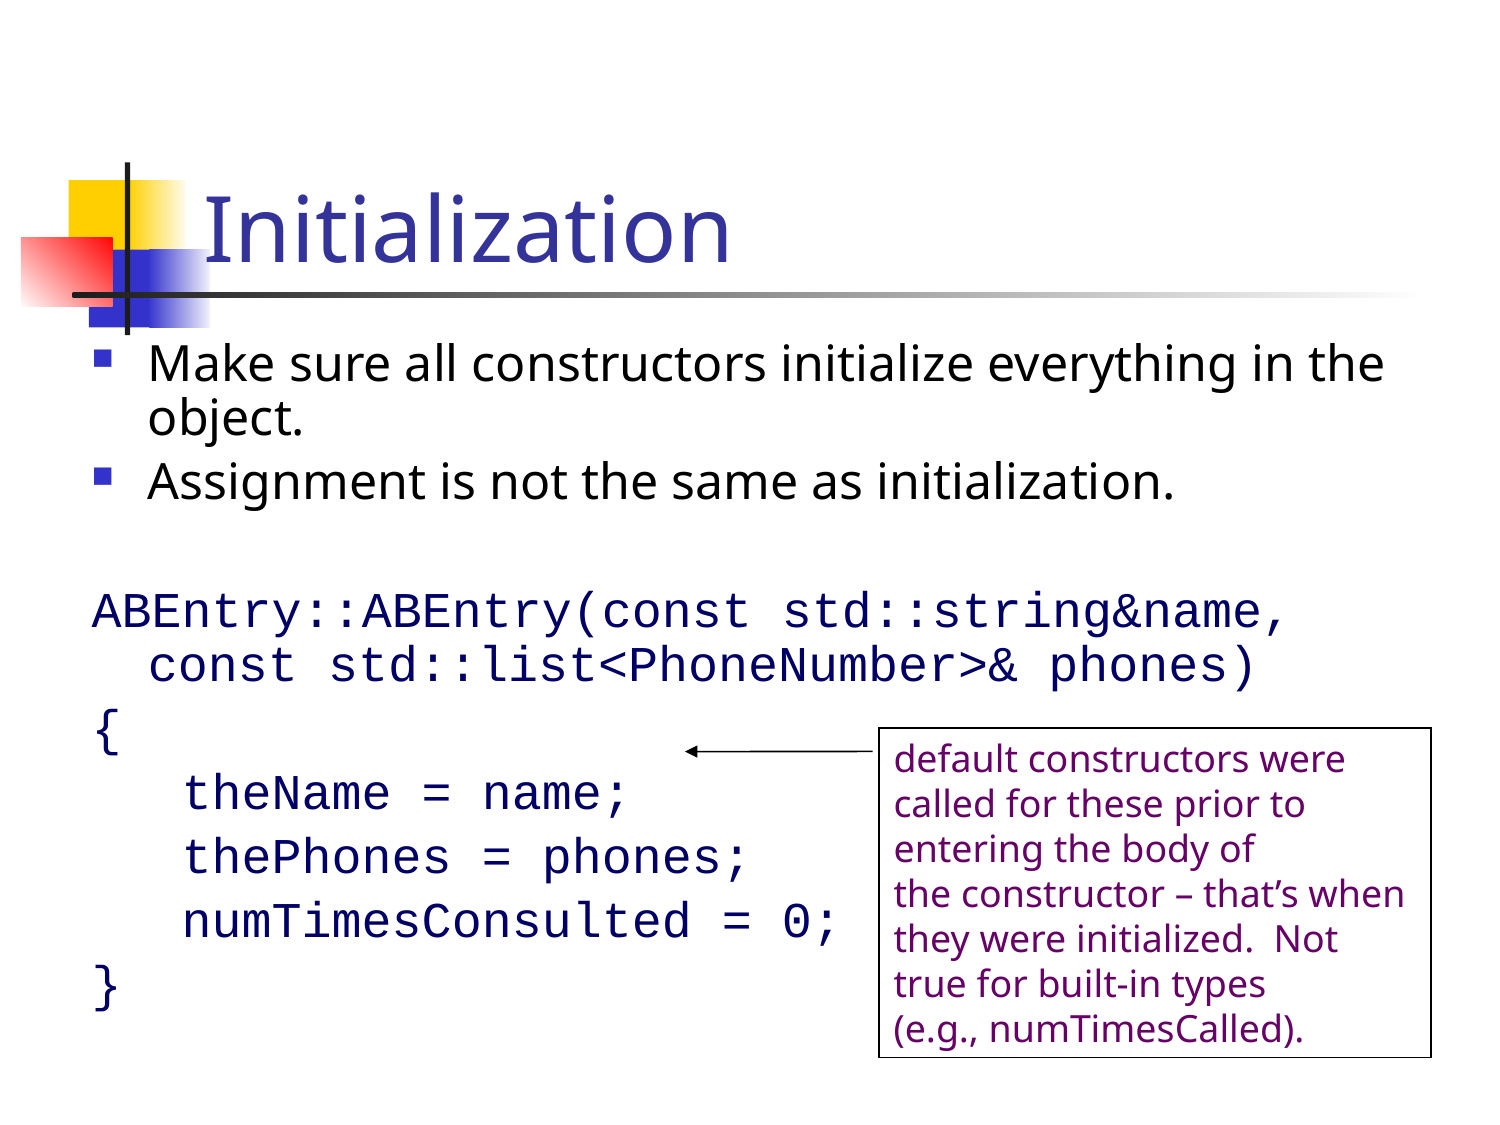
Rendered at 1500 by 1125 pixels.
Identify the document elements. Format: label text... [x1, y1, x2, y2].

text_box [685, 745, 873, 758]
text_box default constructors were called for these prior to entering the body of the constructor – that’s when they were initialized. Not true for built-in types (e.g., numTimesCalled). [878, 727, 1431, 1058]
list Make sure all constructors initialize everything in the object. Assignment is not the same as initialization. ABEntry::ABEntry(const std::string&name, const std::list<PhoneNumber>& phones) { theName = name; thePhones = phones; numTimesConsulted = 0; } [76, 331, 1469, 1006]
title Initialization [188, 101, 1468, 289]
